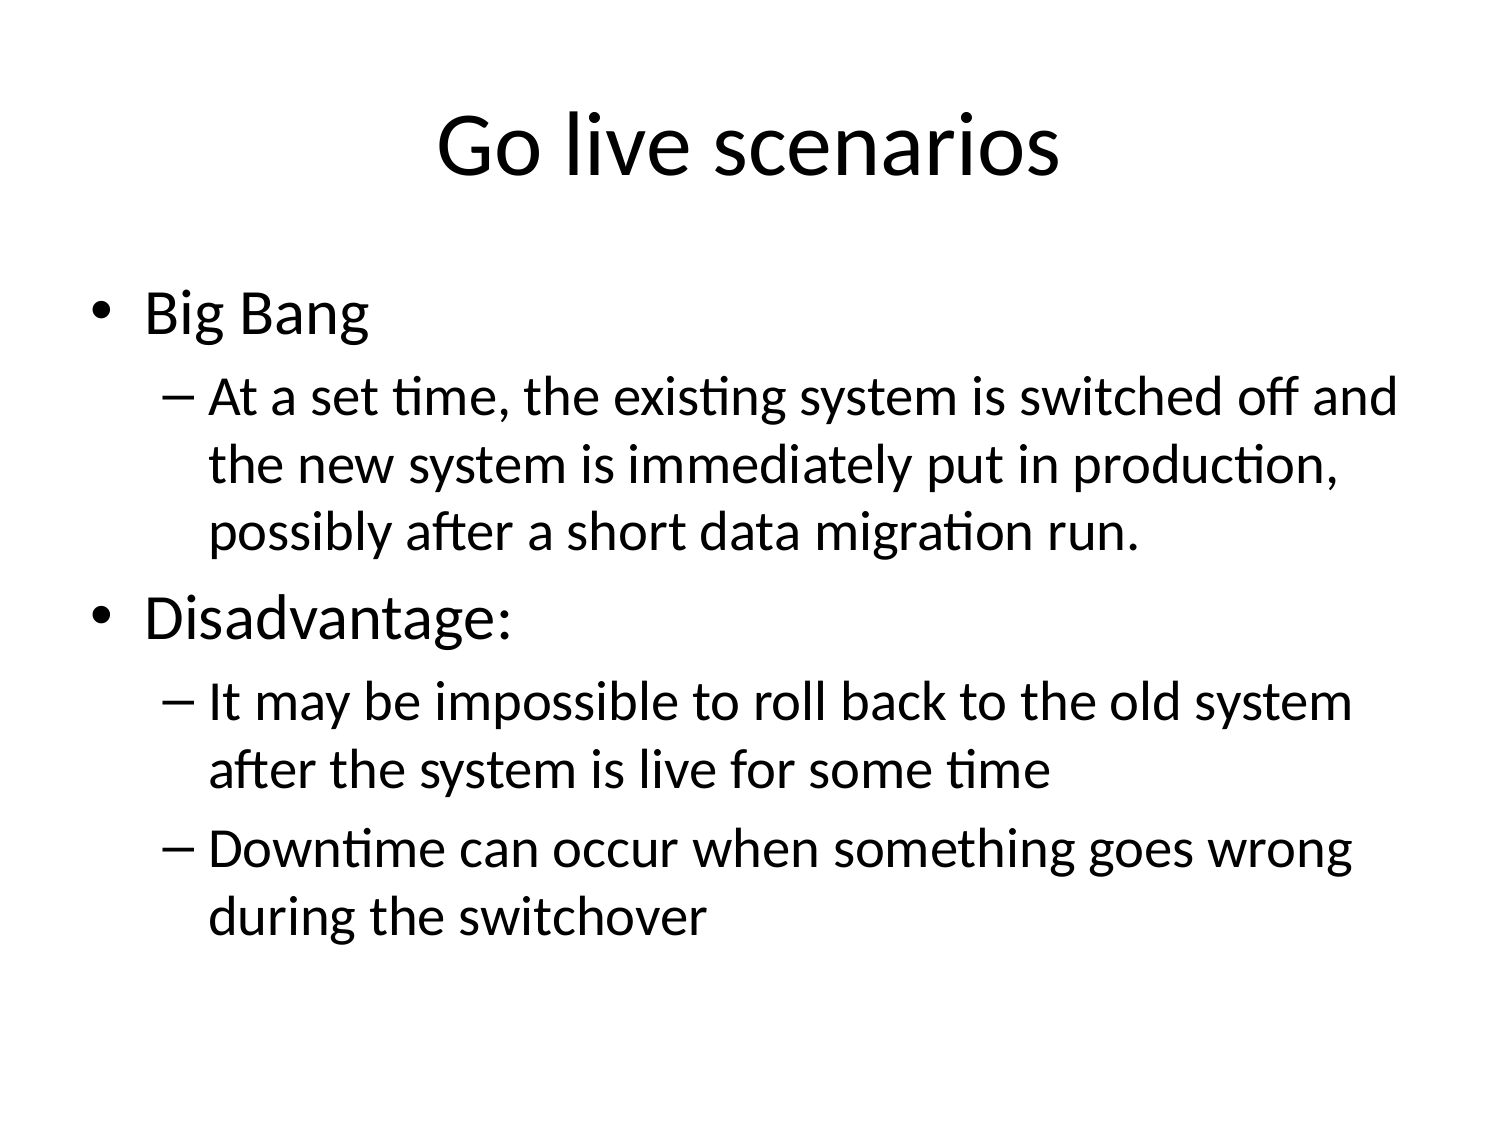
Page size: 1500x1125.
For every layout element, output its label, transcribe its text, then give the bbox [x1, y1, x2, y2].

title Go live scenarios [75, 45, 1425, 233]
list Big Bang At a set time, the existing system is switched off and the new system is immediately put in production, possibly after a short data migration run. Disadvantage: It may be impossible to roll back to the old system after the system is live for some time Downtime can occur when something goes wrong during the switchover [75, 262, 1425, 1005]
